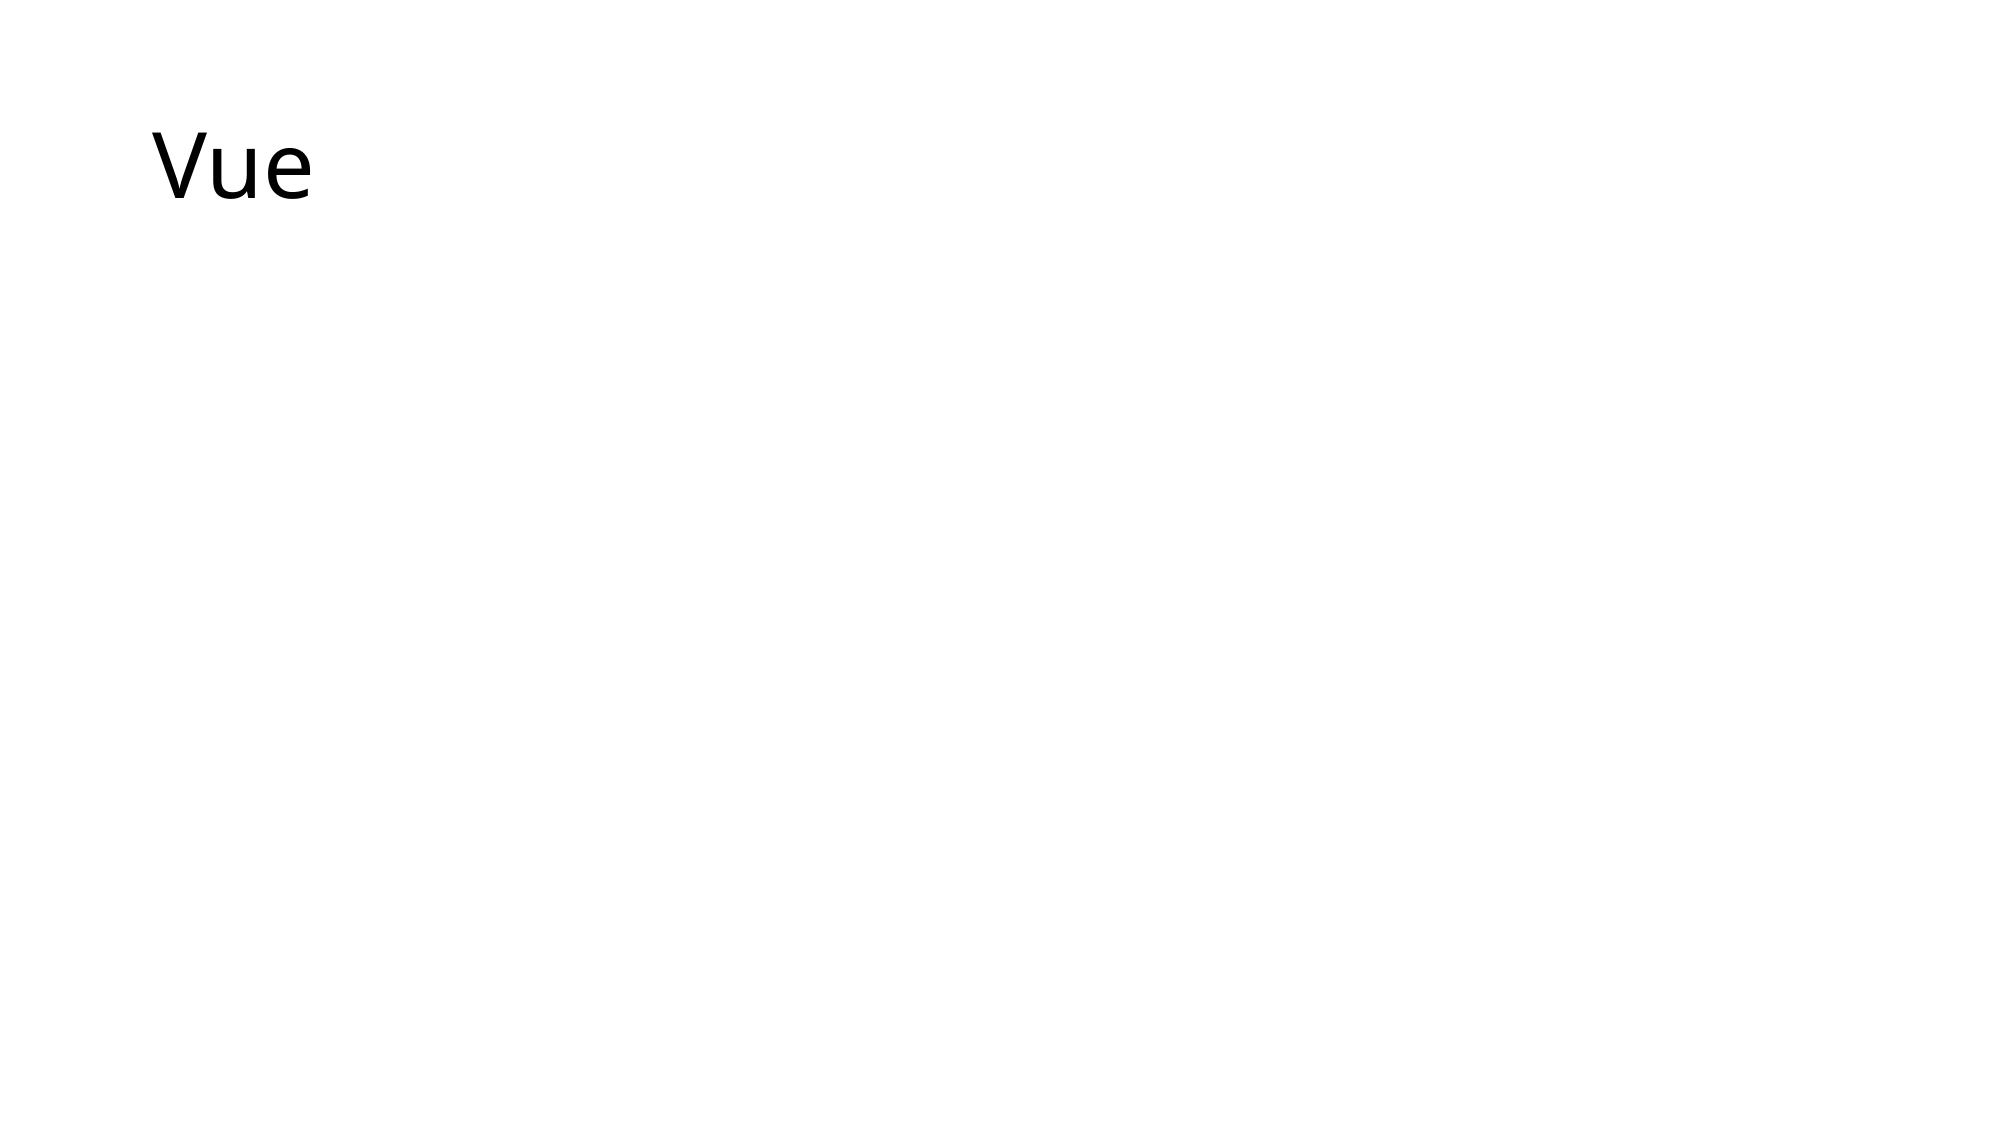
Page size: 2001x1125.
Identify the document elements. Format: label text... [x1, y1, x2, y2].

title Vue [137, 59, 1863, 278]
